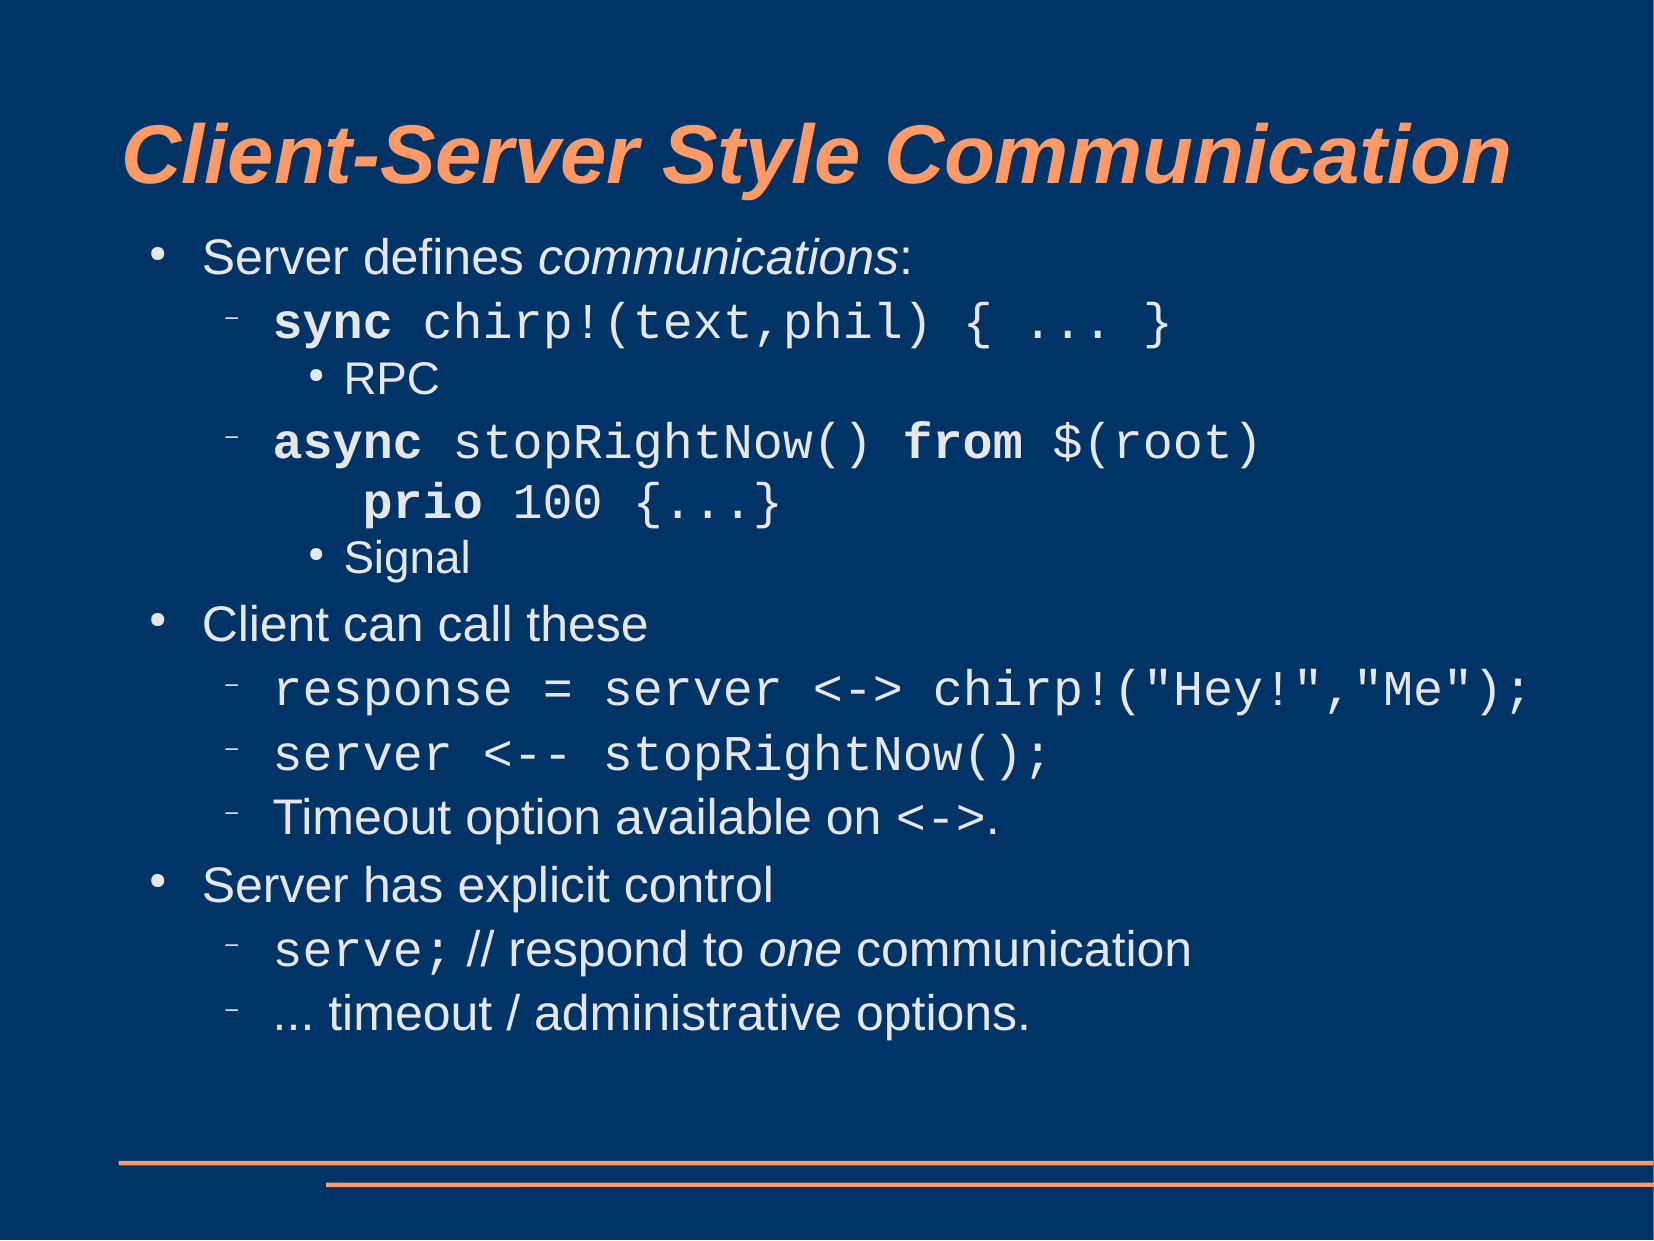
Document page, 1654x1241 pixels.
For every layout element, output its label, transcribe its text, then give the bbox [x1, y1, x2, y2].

title Client-Server Style Communication [121, 46, 1534, 254]
list Server defines communications: sync chirp!(text,phil) { ... } RPC async stopRightNow() from $(root) prio 100 {...} Signal Client can call these response = server <-> chirp!("Hey!","Me"); server <-- stopRightNow(); Timeout option available on <->. Server has explicit control serve; // respond to one communication ... timeout / administrative options. [130, 224, 1571, 1036]
